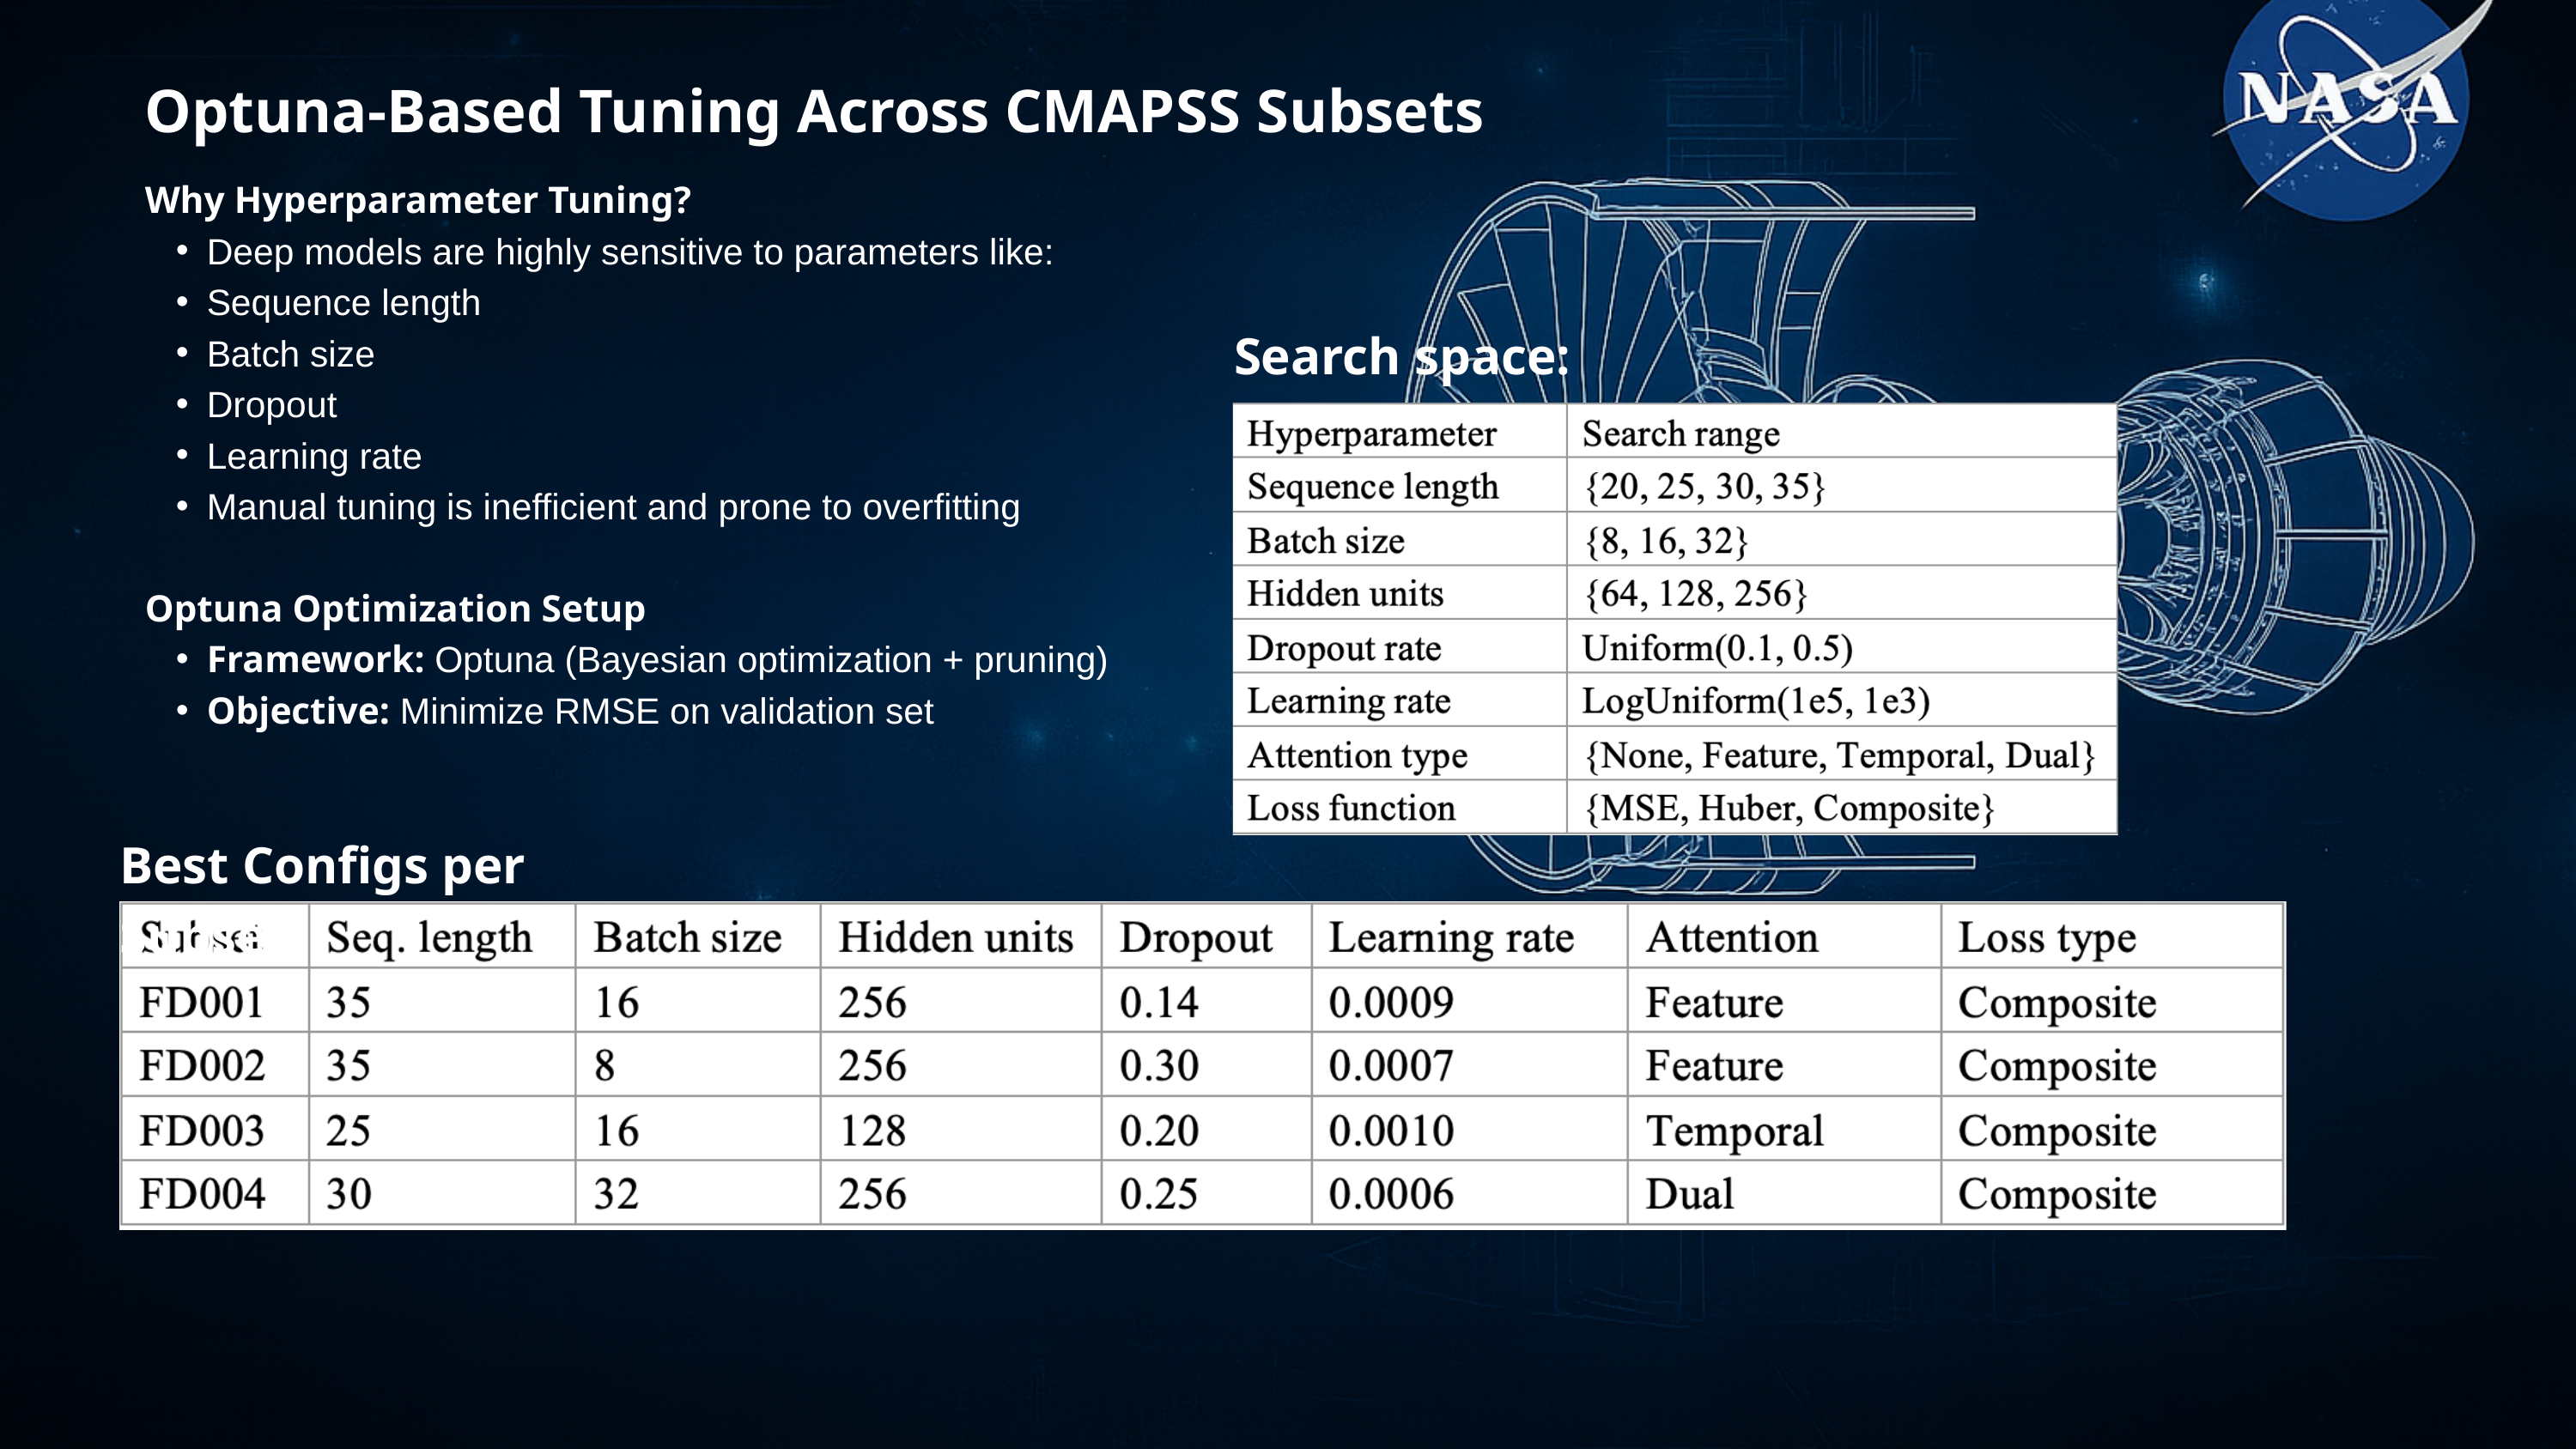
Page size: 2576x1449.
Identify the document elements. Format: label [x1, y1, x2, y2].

text_box [0, 0, 2576, 1449]
text_box [1232, 403, 2118, 835]
